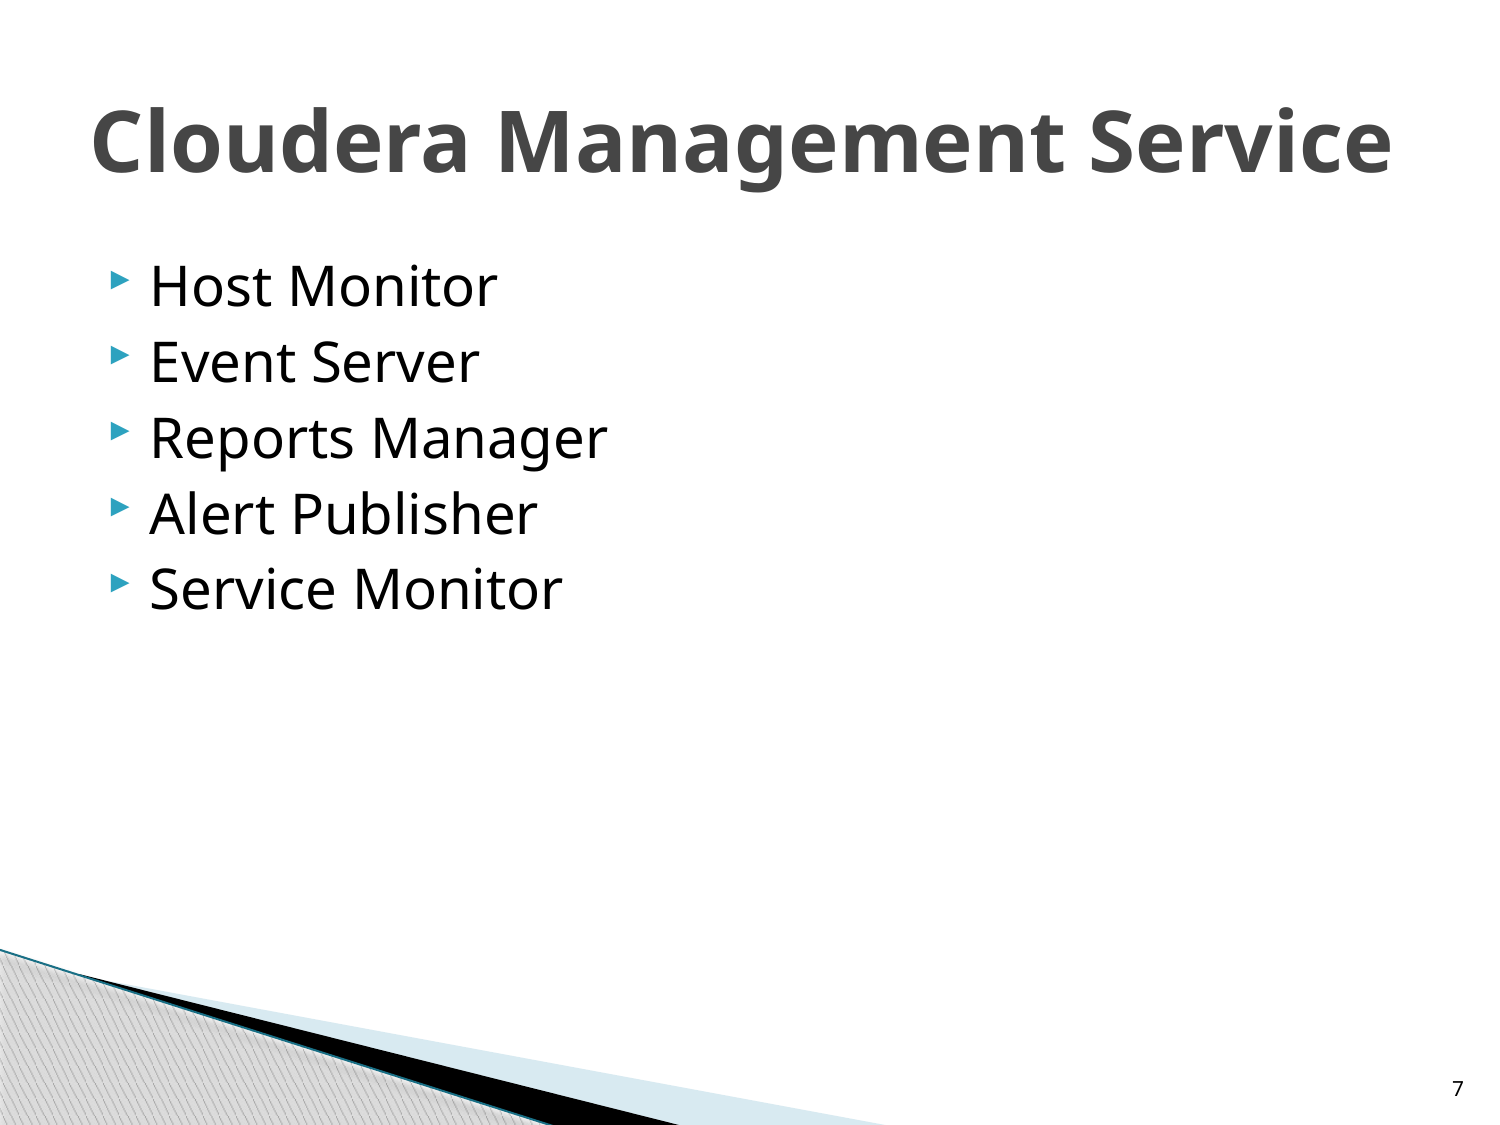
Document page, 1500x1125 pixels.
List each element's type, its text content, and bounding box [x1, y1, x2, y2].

title Cloudera Management Service [75, 45, 1425, 233]
list Host Monitor Event Server Reports Manager Alert Publisher Service Monitor [75, 243, 1425, 986]
slide_number 7 [1418, 1051, 1479, 1112]
